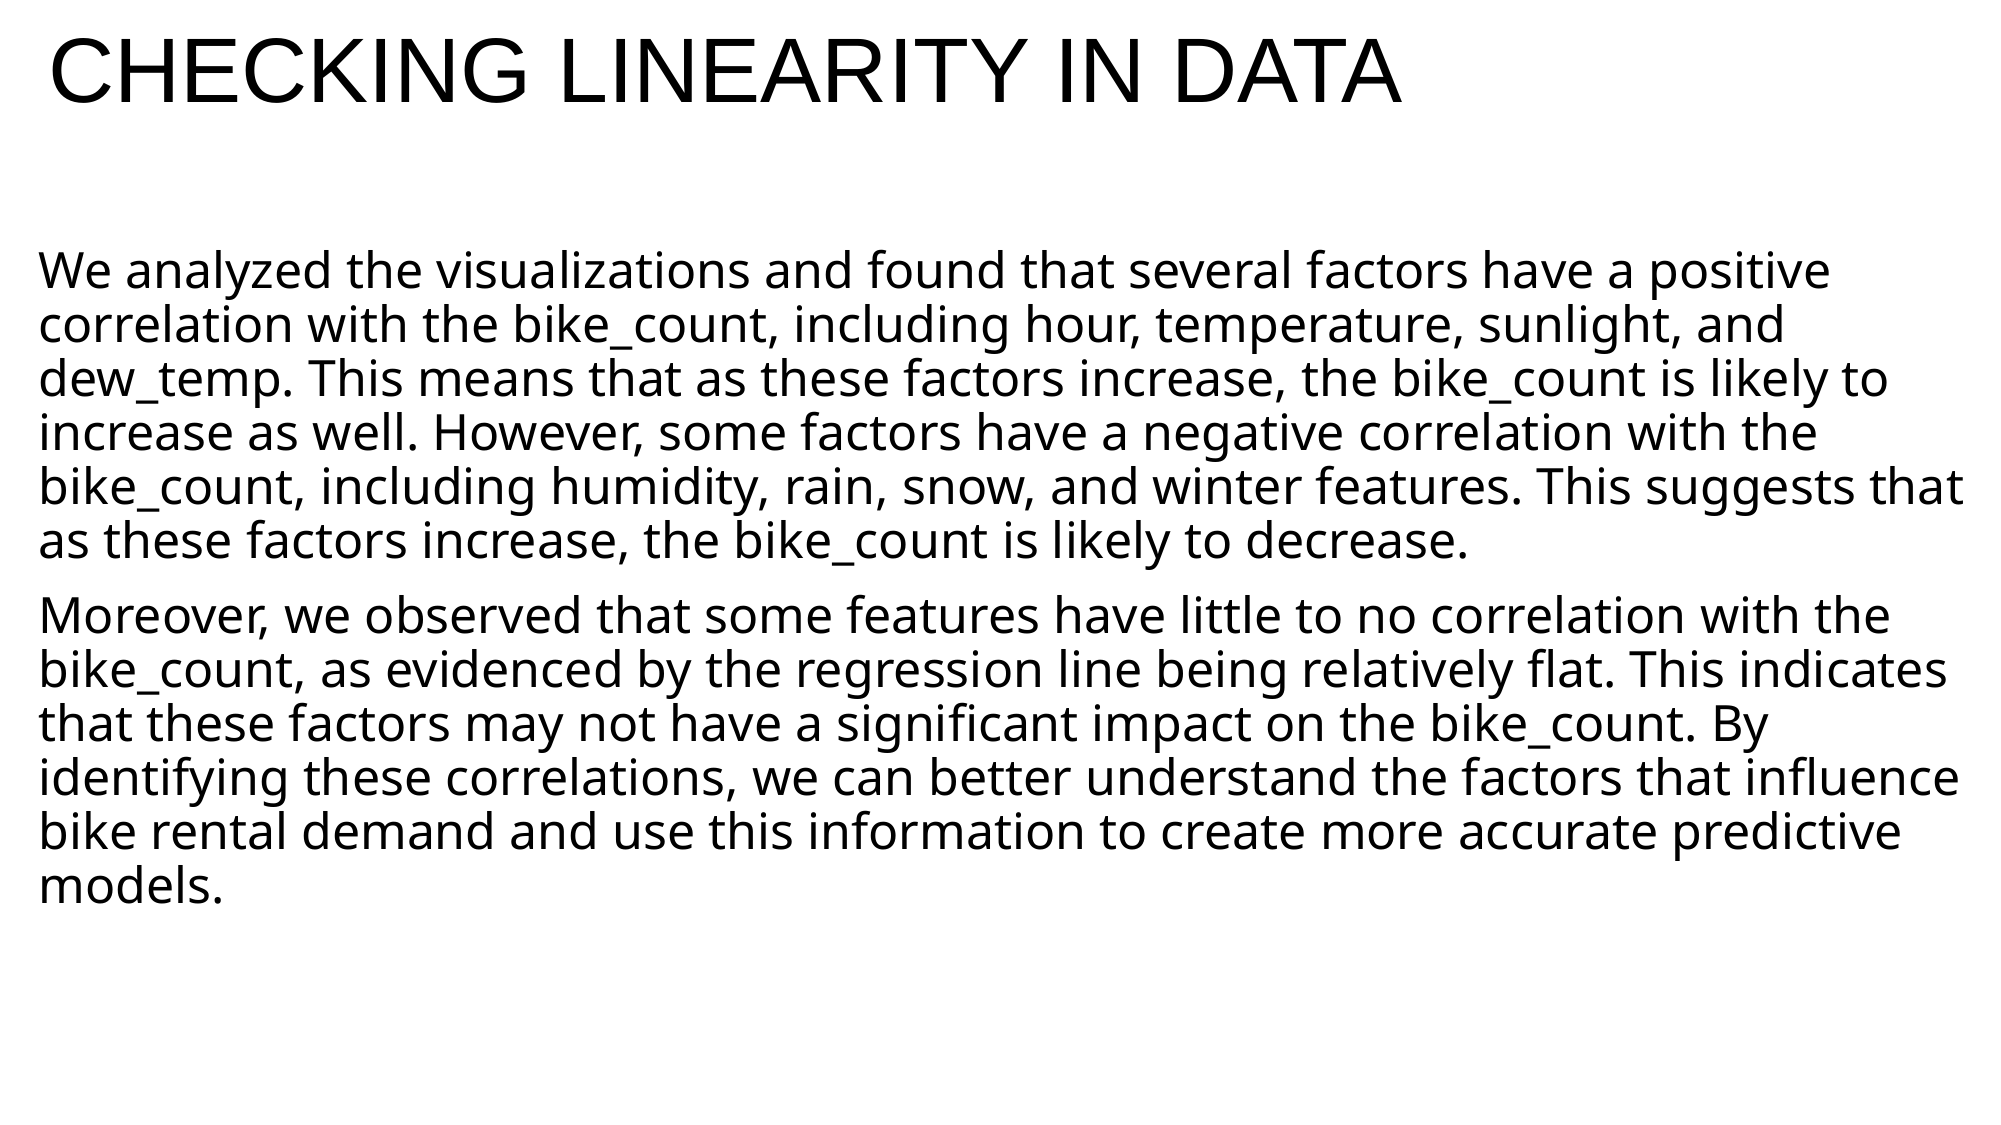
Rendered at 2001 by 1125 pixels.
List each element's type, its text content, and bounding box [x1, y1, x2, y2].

subtitle We analyzed the visualizations and found that several factors have a positive correlation with the bike_count, including hour, temperature, sunlight, and dew_temp. This means that as these factors increase, the bike_count is likely to increase as well. However, some factors have a negative correlation with the bike_count, including humidity, rain, snow, and winter features. This suggests that as these factors increase, the bike_count is likely to decrease. Moreover, we observed that some features have little to no correlation with the bike_count, as evidenced by the regression line being relatively flat. This indicates that these factors may not have a significant impact on the bike_count. By identifying these correlations, we can better understand the factors that influence bike rental demand and use this information to create more accurate predictive models. [23, 238, 2000, 1019]
title CHECKING LINEARITY IN DATA [0, 23, 1477, 416]
